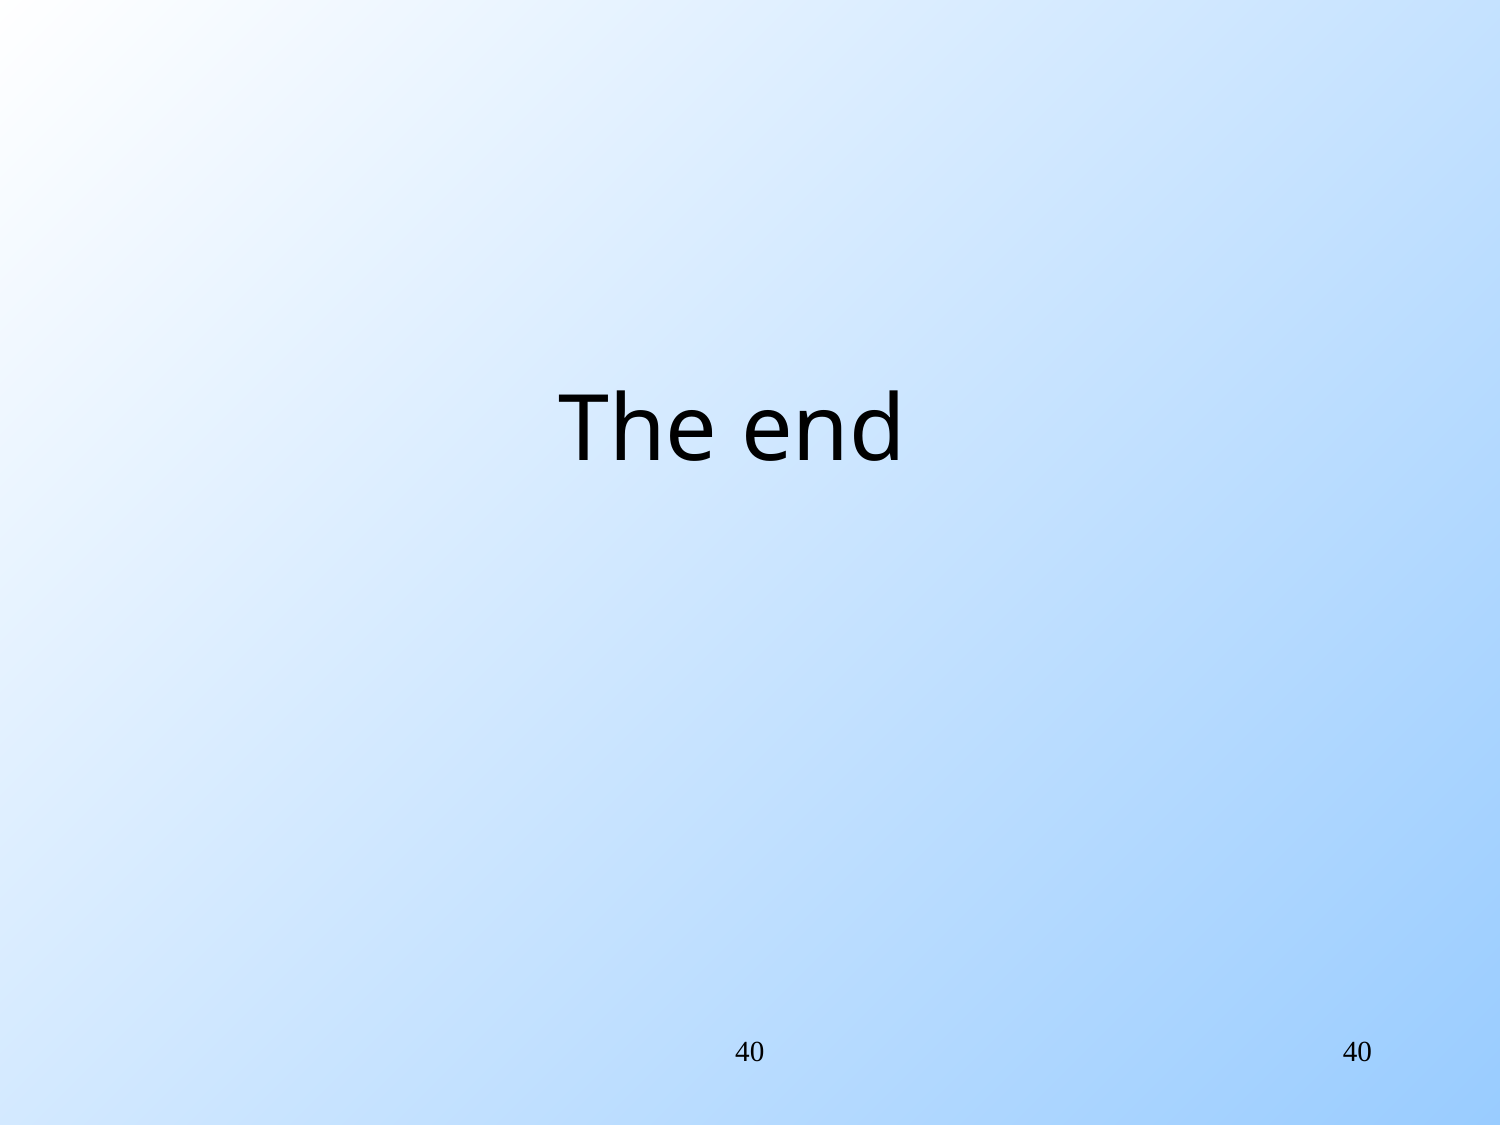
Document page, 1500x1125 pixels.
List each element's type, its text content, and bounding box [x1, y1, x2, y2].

text_box The end [289, 361, 1176, 487]
slide_number 40 [1074, 1025, 1388, 1100]
footer 40 [512, 1025, 988, 1100]
